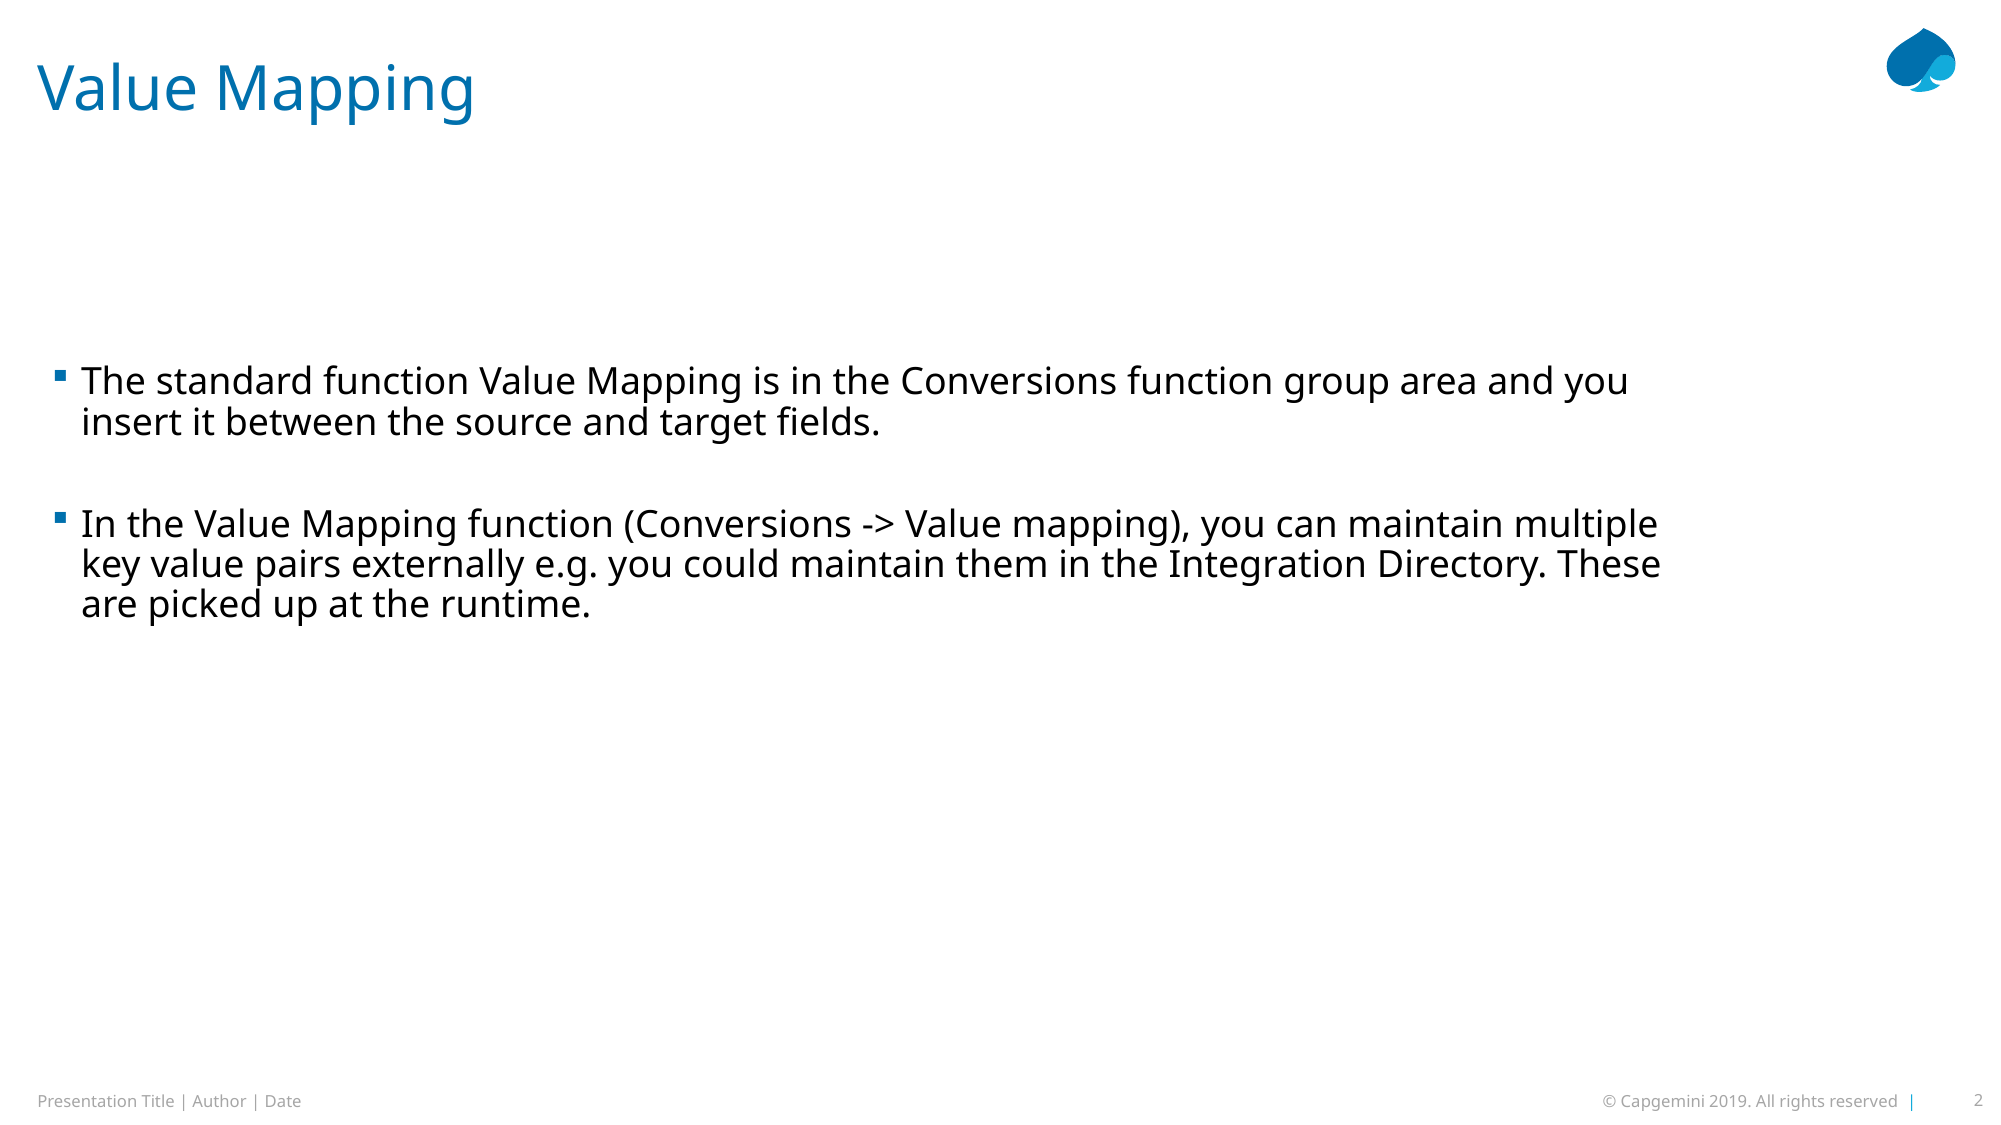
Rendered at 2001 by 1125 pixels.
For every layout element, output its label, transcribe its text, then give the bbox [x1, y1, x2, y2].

title Value Mapping [37, 0, 1863, 182]
list The standard function Value Mapping is in the Conversions function group area and you insert it between the source and target fields. In the Value Mapping function (Conversions -> Value mapping), you can maintain multiple key value pairs externally e.g. you could maintain them in the Integration Directory. These are picked up at the runtime. [37, 362, 1713, 838]
